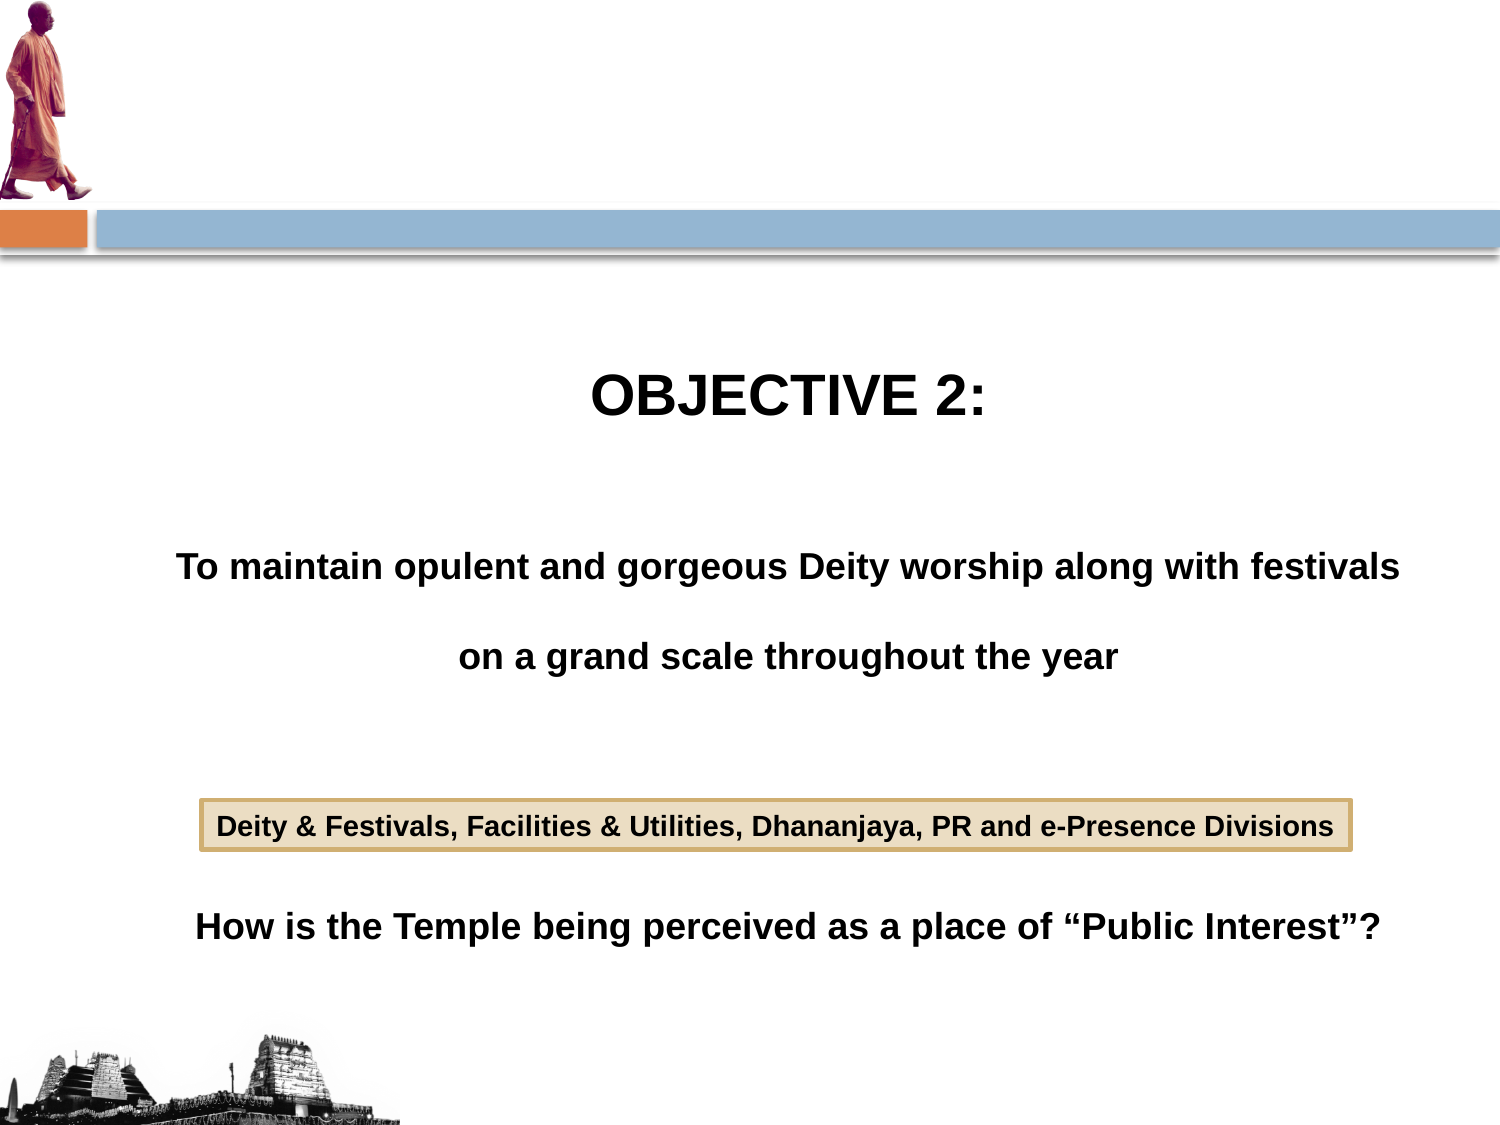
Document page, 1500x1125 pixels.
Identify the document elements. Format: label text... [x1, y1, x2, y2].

text_box Deity & Festivals, Facilities & Utilities, Dhananjaya, PR and e-Presence Divisions [201, 799, 1351, 850]
text_box OBJECTIVE 2: To maintain opulent and gorgeous Deity worship along with festivals on a grand scale throughout the year How is the Temple being perceived as a place of “Public Interest”? [150, 349, 1428, 955]
picture [0, 0, 100, 200]
